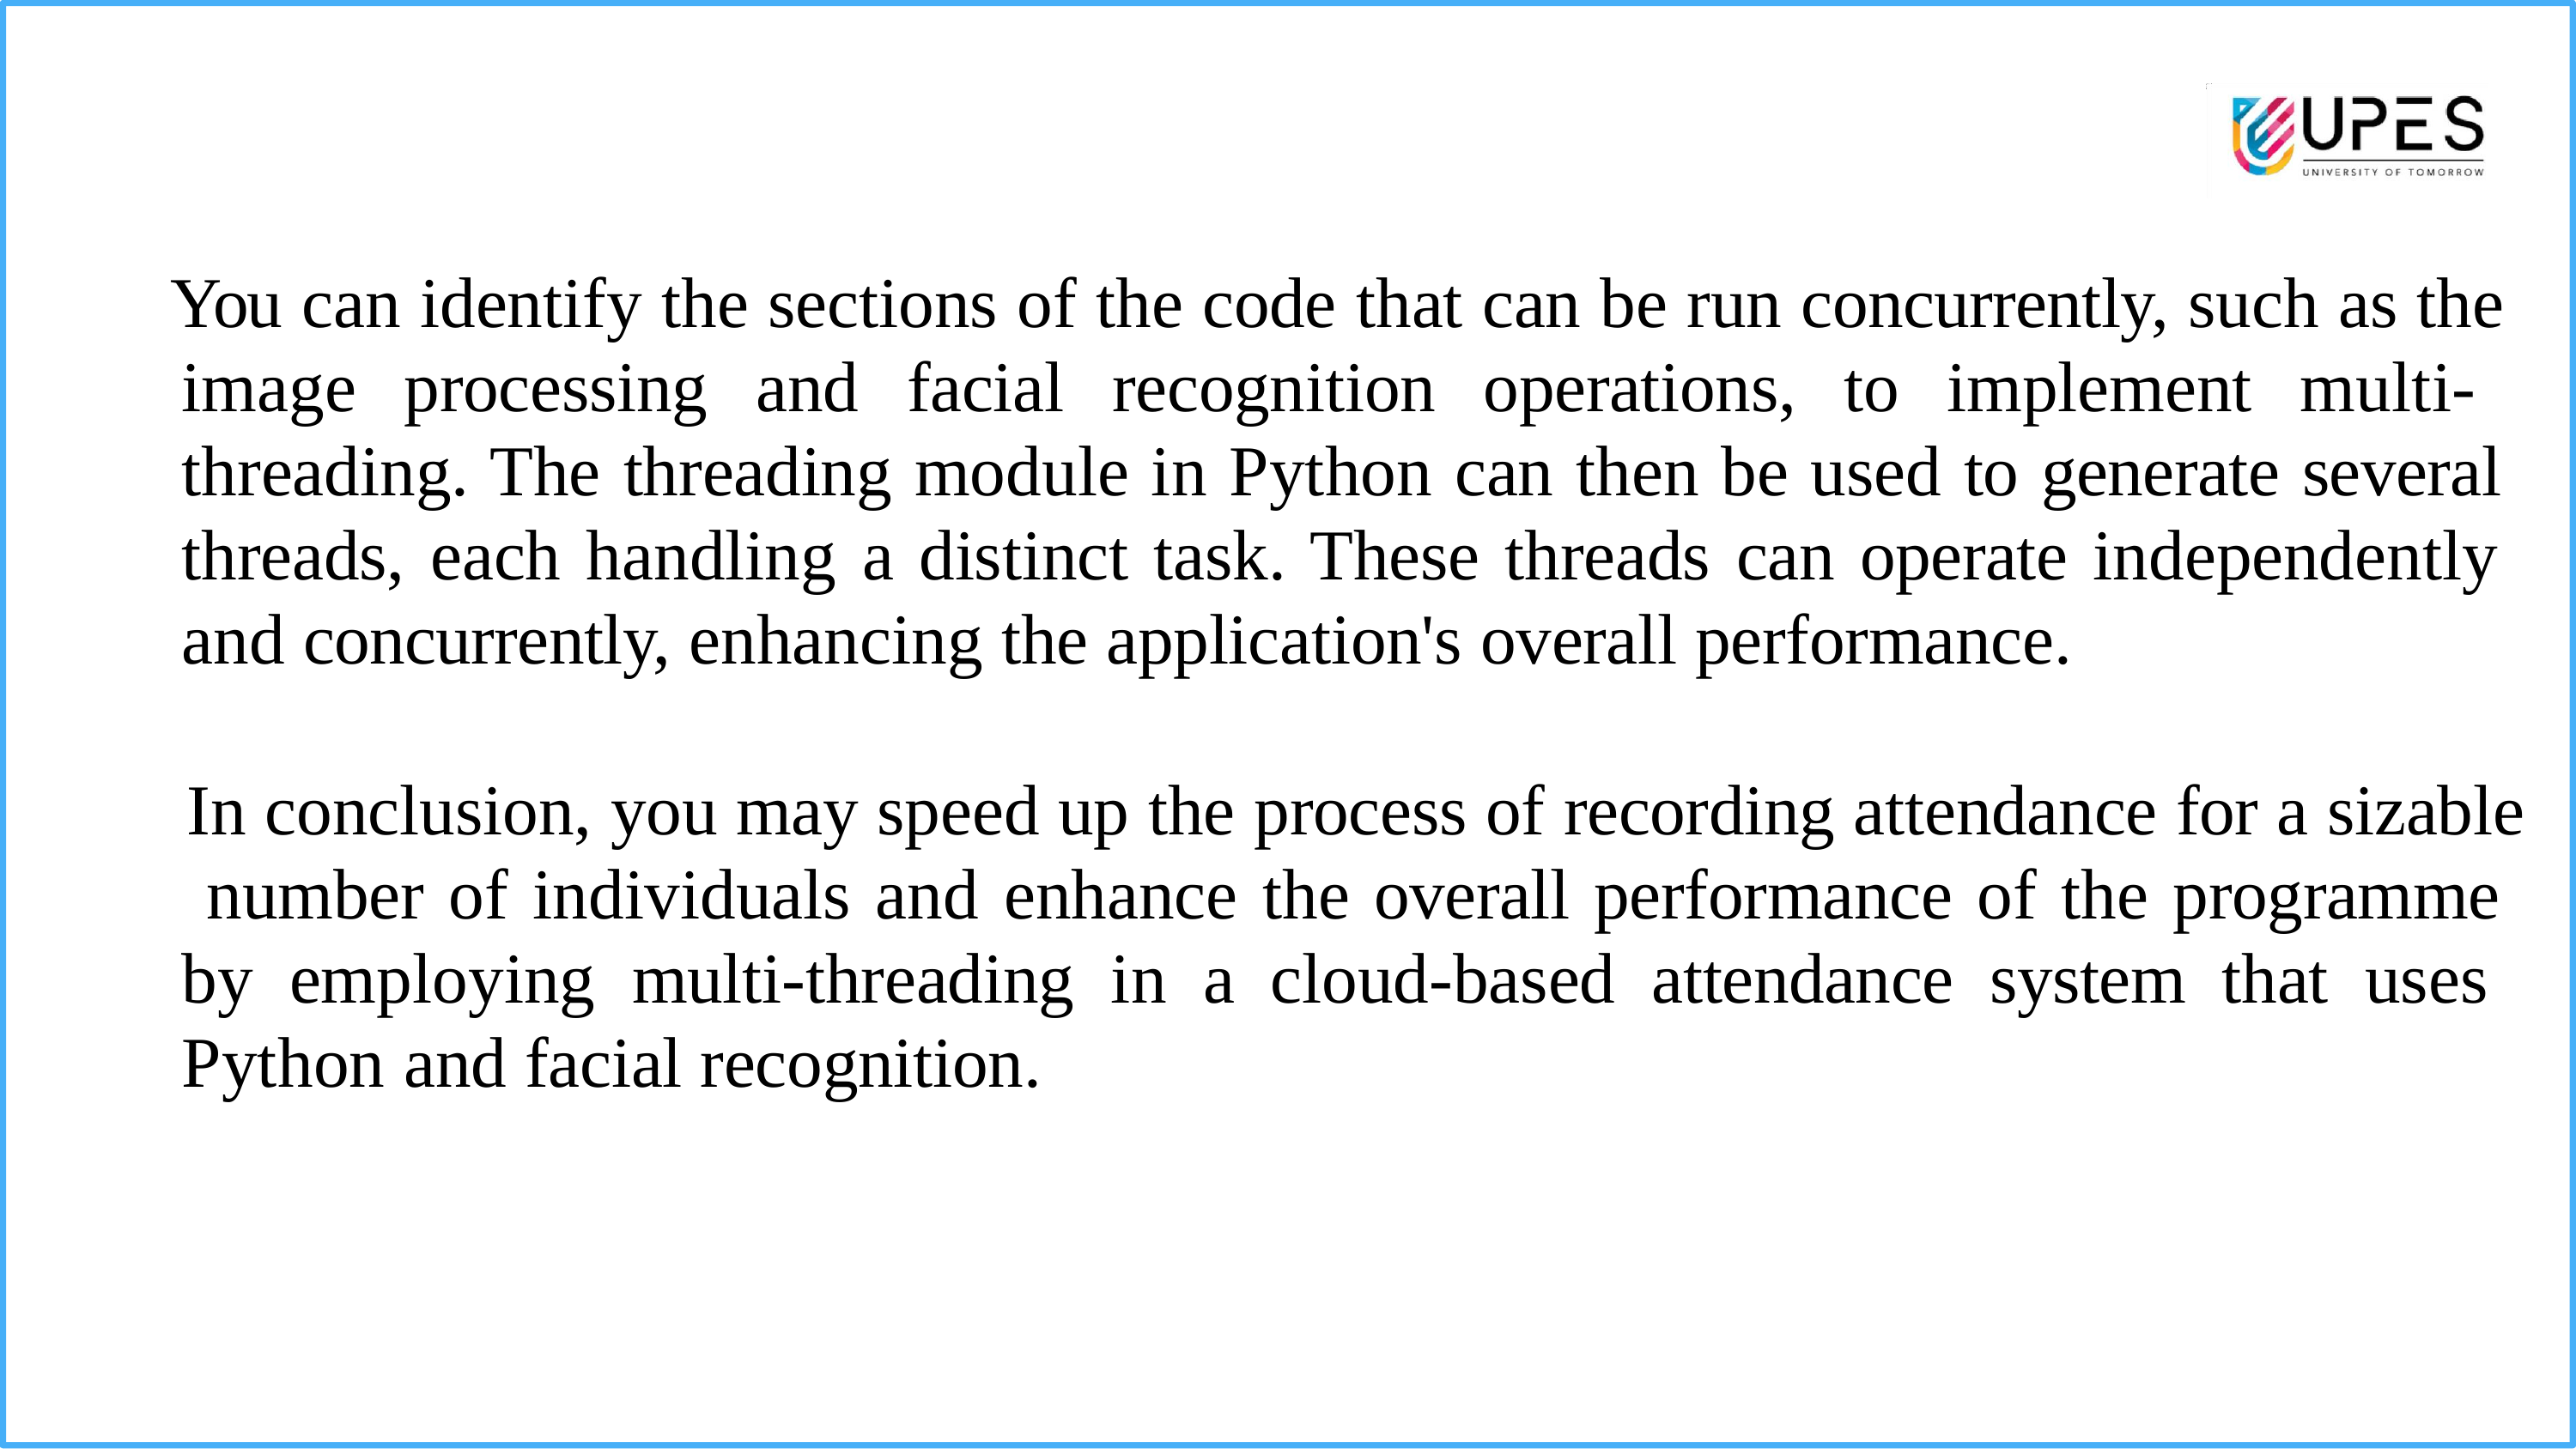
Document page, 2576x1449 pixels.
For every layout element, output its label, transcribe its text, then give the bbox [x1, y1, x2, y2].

picture [2205, 83, 2488, 198]
text_box You can identify the sections of the code that can be run concurrently, such as the image processing and facial recognition operations, to implement multi- threading. The threading module in Python can then be used to generate several threads, each handling a distinct task. These threads can operate independently and concurrently, enhancing the application's overall performance. In conclusion, you may speed up the process of recording attendance for a sizable number of individuals and enhance the overall performance of the programme by employing multi-threading in a cloud-based attendance system that uses Python and facial recognition. [168, 257, 2525, 1104]
